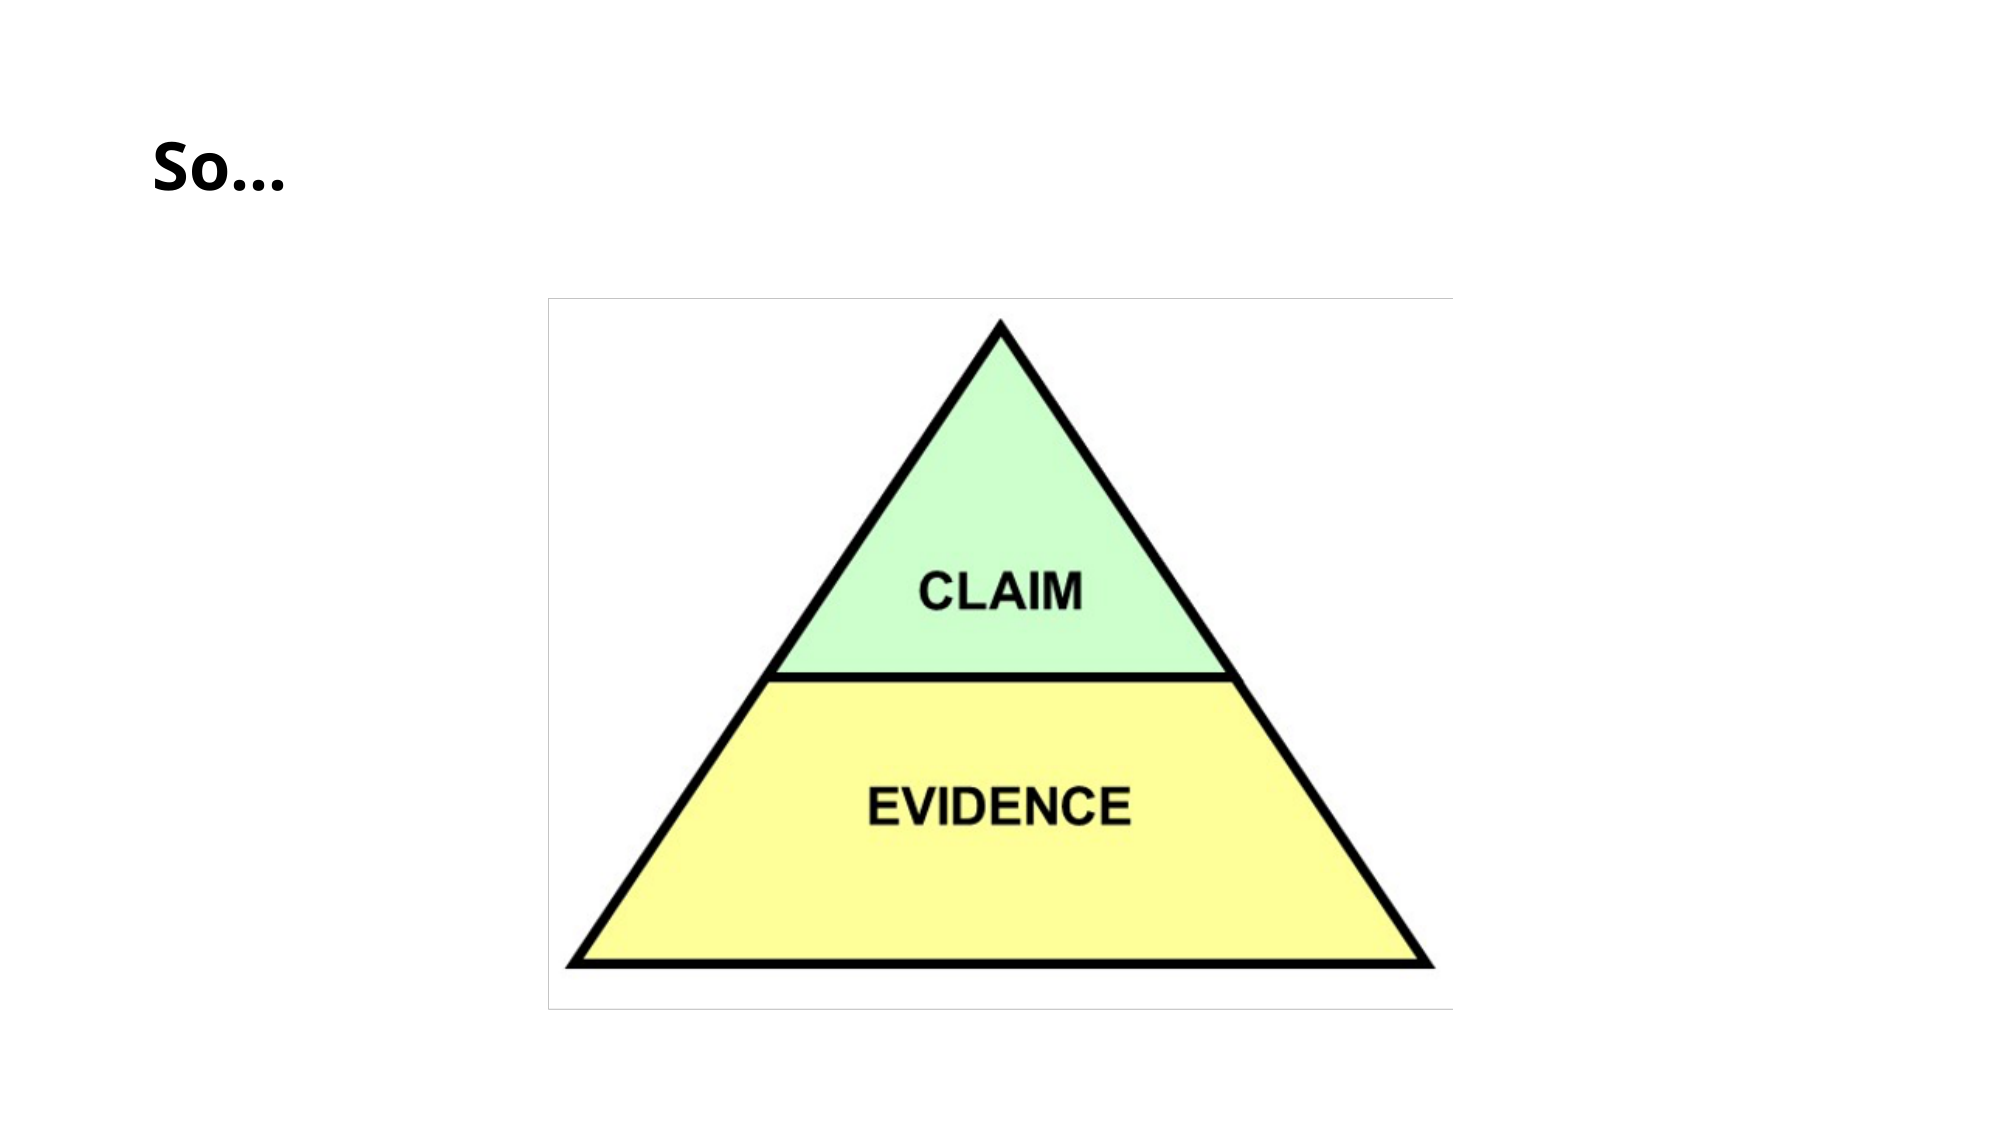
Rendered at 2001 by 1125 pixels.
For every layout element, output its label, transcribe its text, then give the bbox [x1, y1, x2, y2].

title So… [137, 59, 1779, 278]
picture [547, 297, 1453, 1011]
